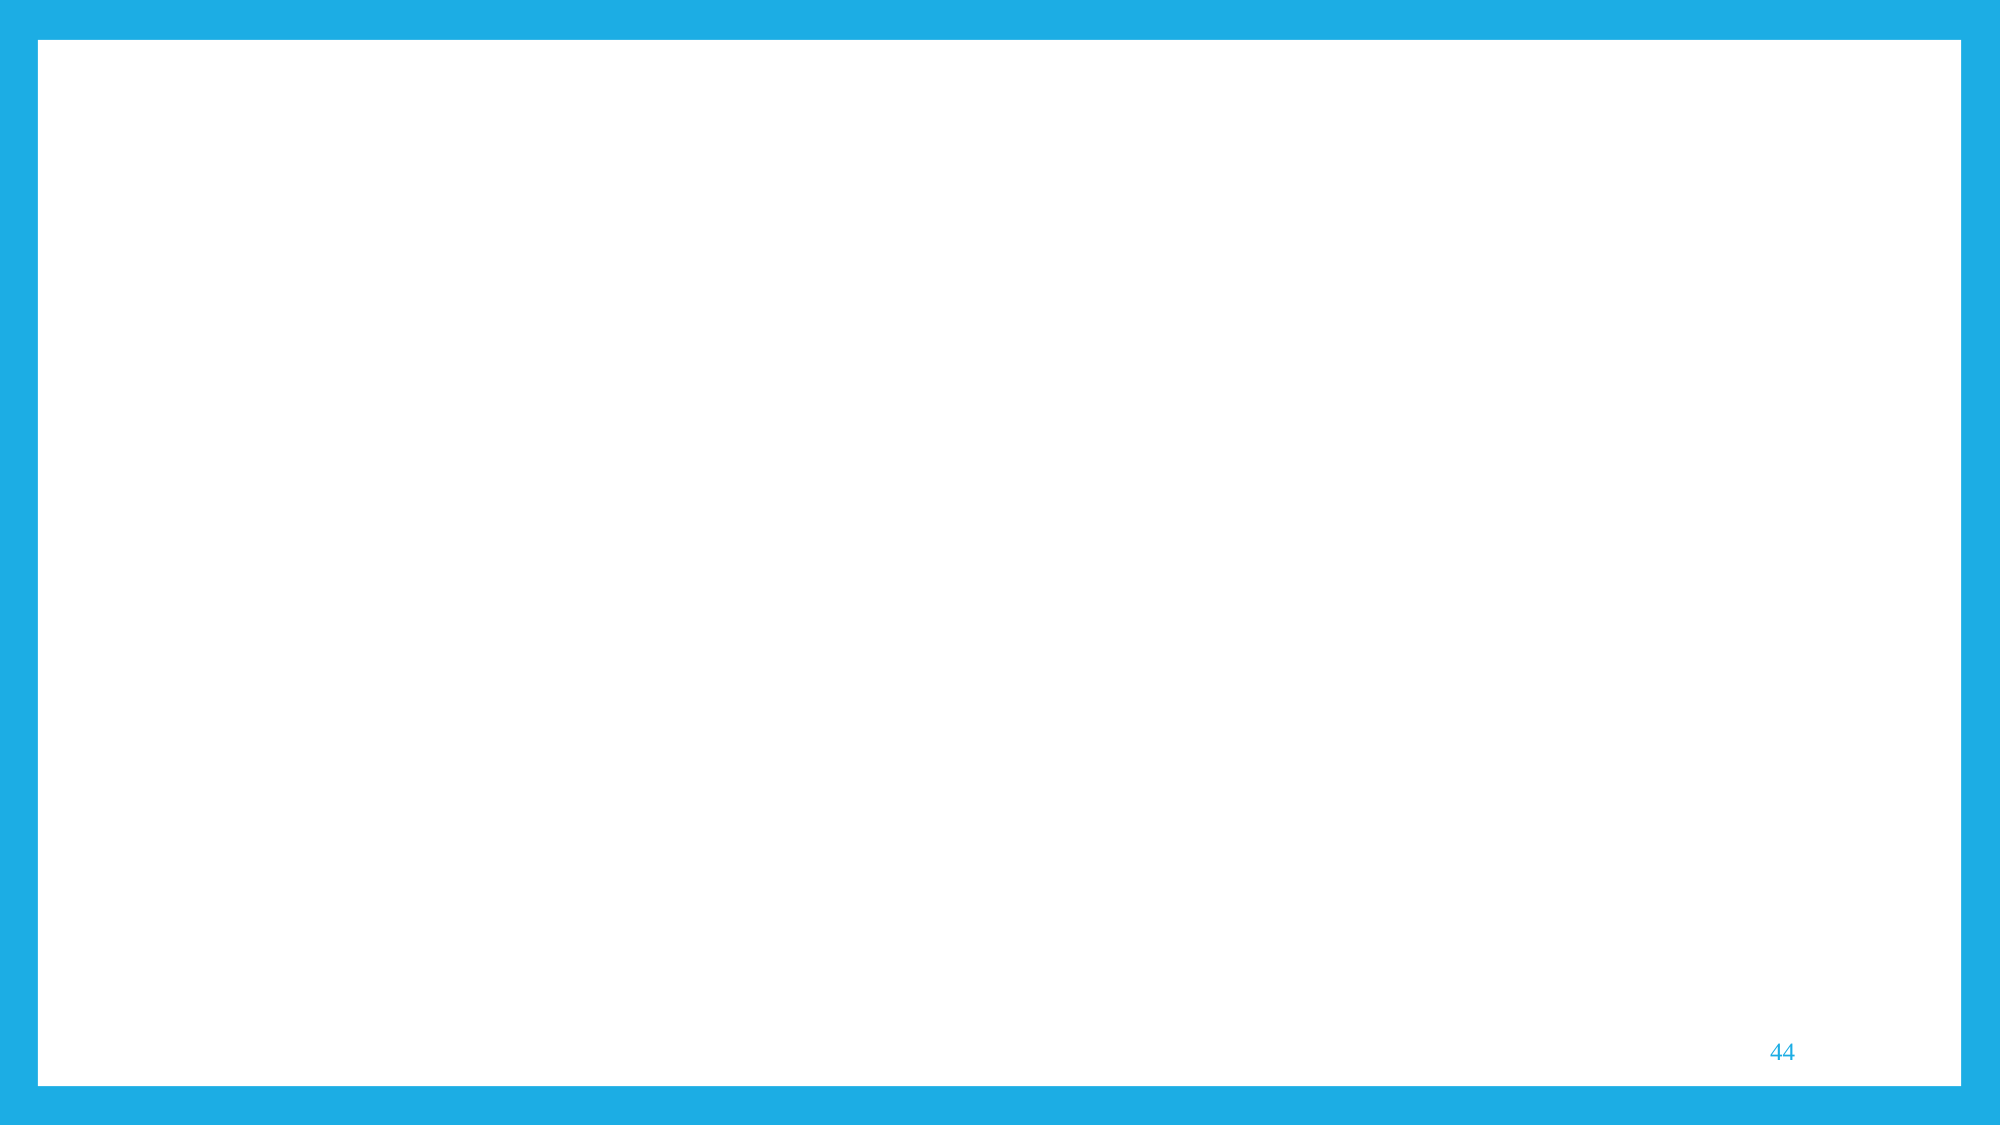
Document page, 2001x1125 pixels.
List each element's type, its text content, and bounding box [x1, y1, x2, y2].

slide_number 44 [1530, 1020, 1811, 1081]
